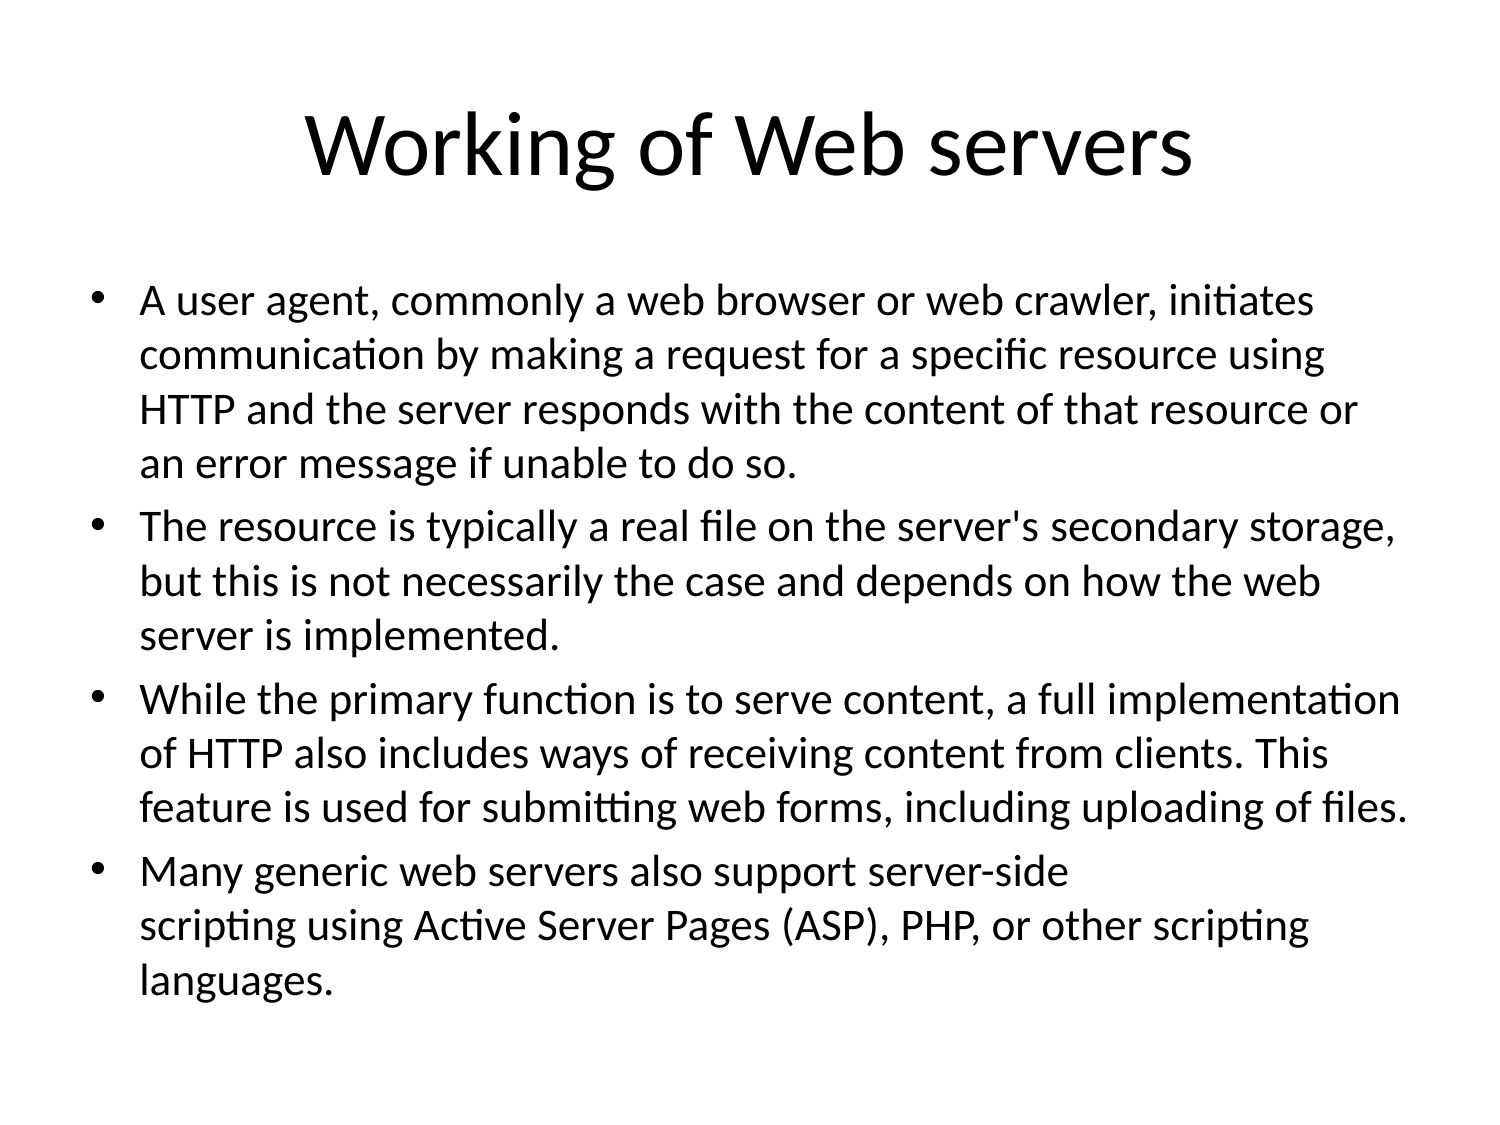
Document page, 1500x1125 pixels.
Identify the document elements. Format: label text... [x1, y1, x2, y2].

list A user agent, commonly a web browser or web crawler, initiates communication by making a request for a specific resource using HTTP and the server responds with the content of that resource or an error message if unable to do so. The resource is typically a real file on the server's secondary storage, but this is not necessarily the case and depends on how the web server is implemented. While the primary function is to serve content, a full implementation of HTTP also includes ways of receiving content from clients. This feature is used for submitting web forms, including uploading of files. Many generic web servers also support server-side scripting using Active Server Pages (ASP), PHP, or other scripting languages. [75, 262, 1425, 1075]
title Working of Web servers [75, 45, 1425, 233]
